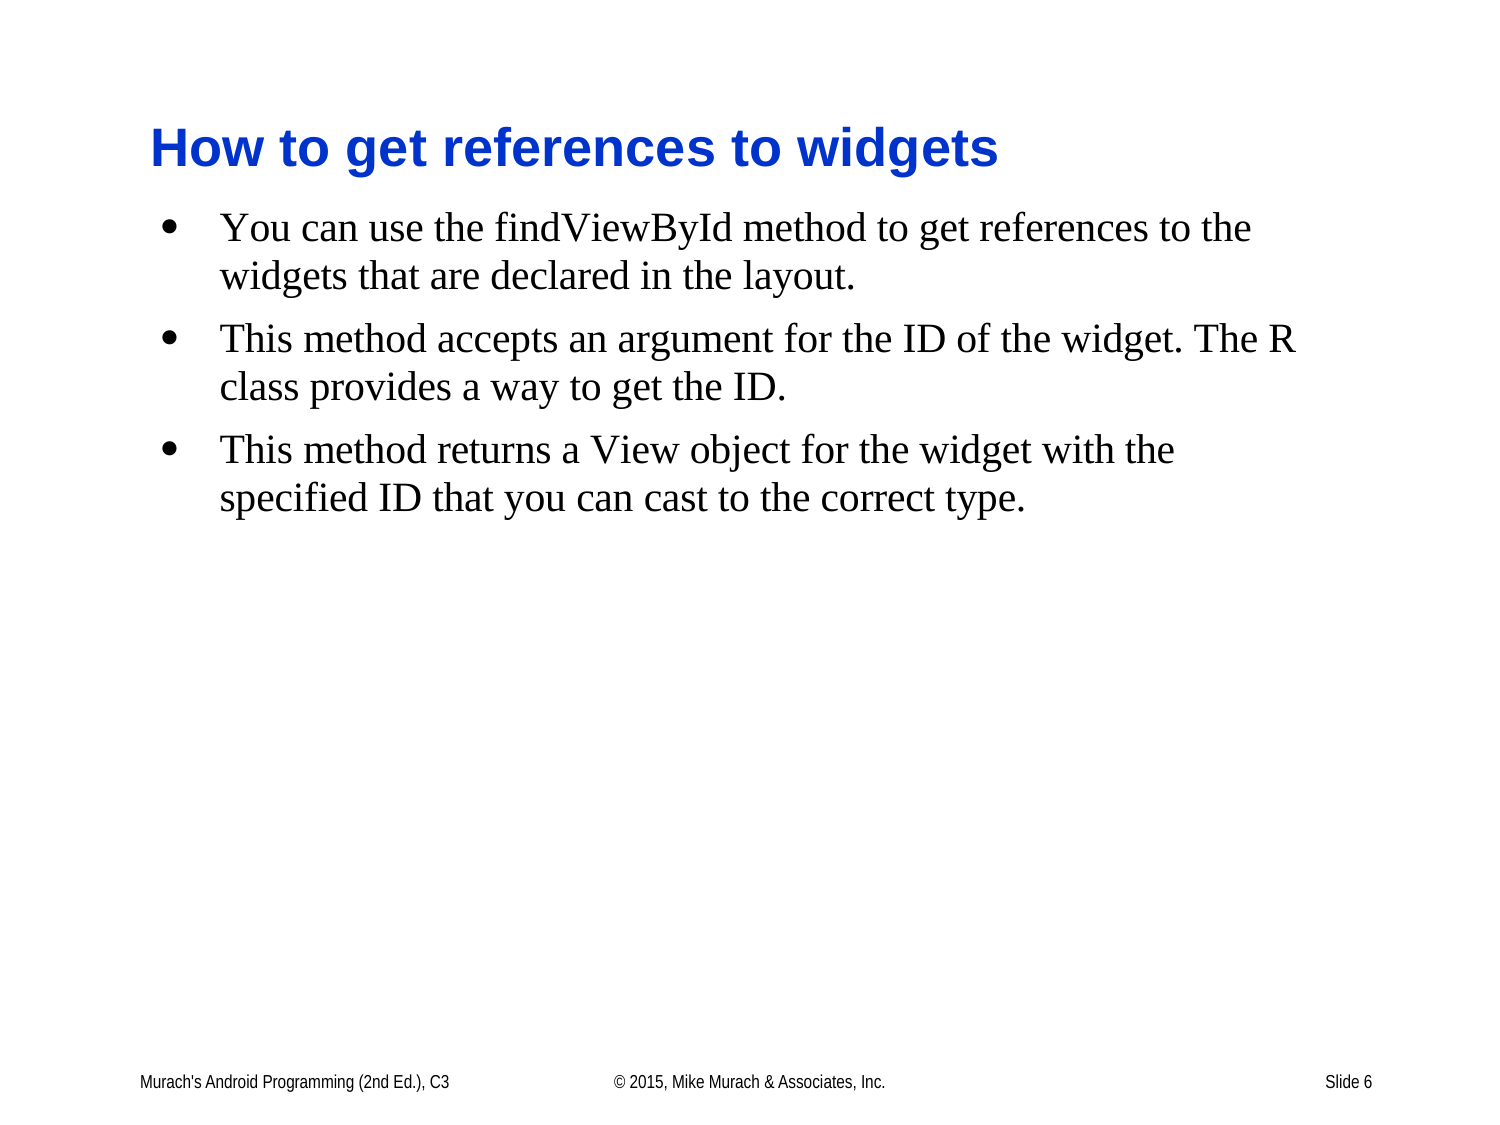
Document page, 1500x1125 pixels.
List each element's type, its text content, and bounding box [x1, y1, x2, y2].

title How to get references to widgets [150, 112, 1350, 179]
slide_number Slide 6 [1074, 1025, 1388, 1100]
slide_number Murach's Android Programming (2nd Ed.), C3 [125, 1025, 474, 1100]
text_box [162, 199, 1361, 535]
footer © 2015, Mike Murach & Associates, Inc. [474, 1025, 1025, 1100]
